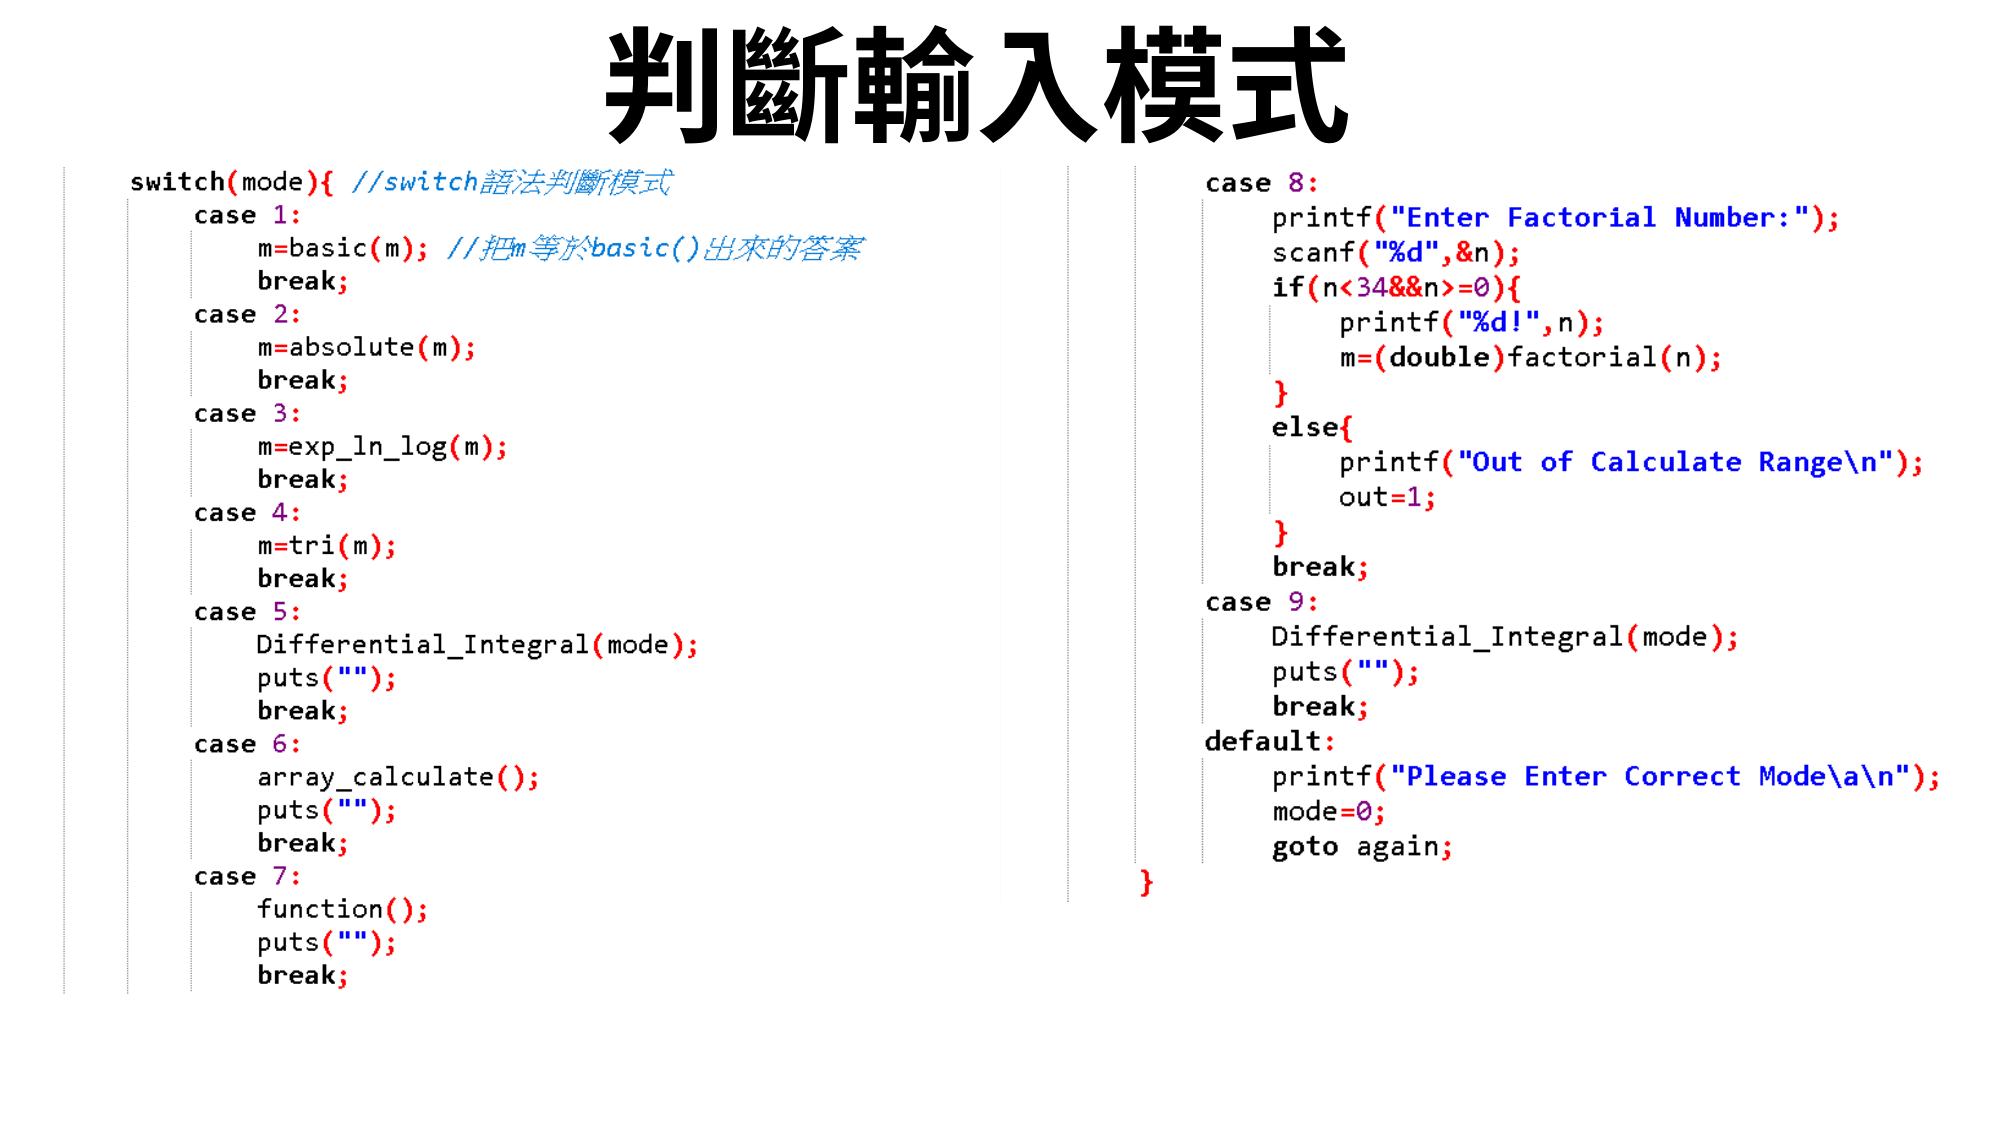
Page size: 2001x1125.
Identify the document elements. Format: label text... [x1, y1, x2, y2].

picture [0, 166, 2000, 995]
text_box 判斷輸入模式 [586, 0, 1414, 165]
